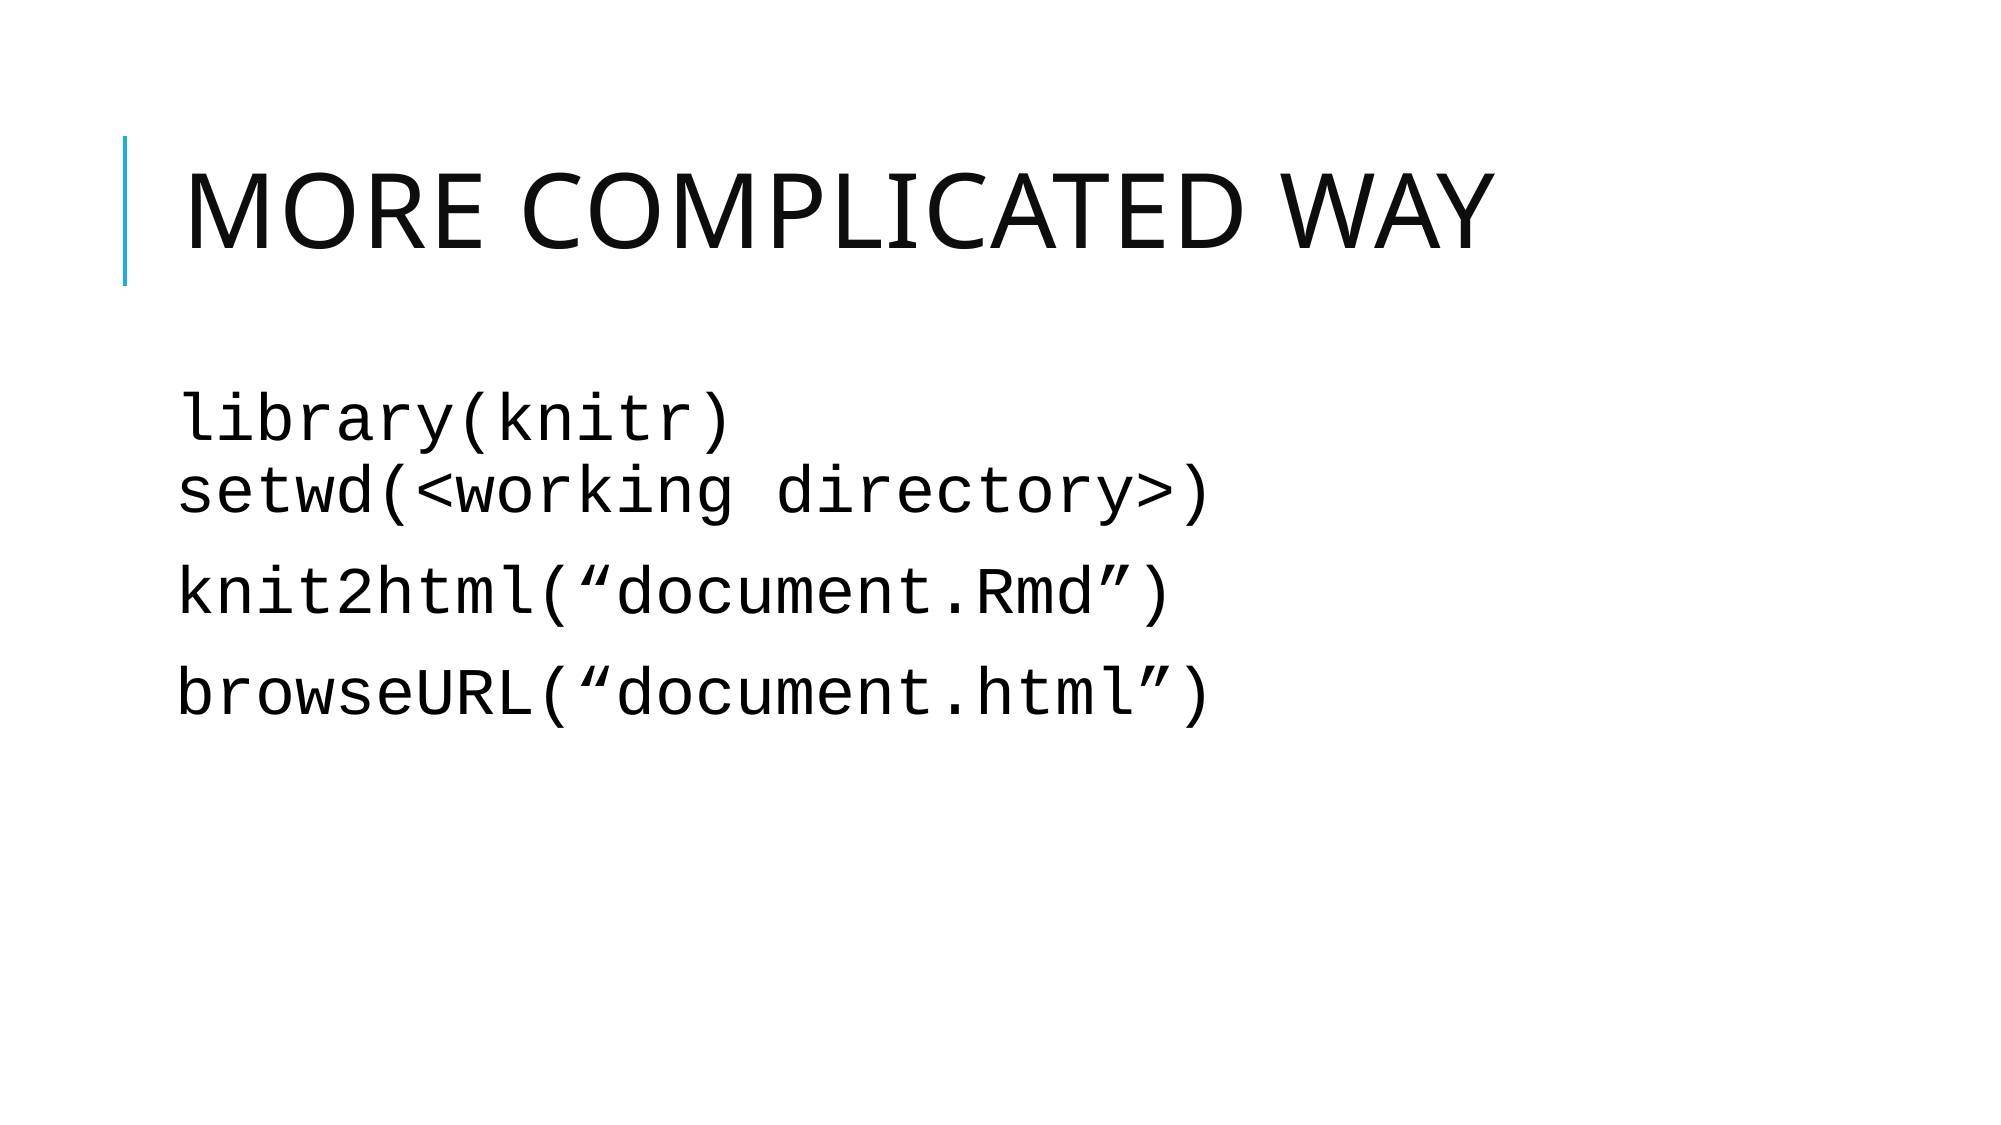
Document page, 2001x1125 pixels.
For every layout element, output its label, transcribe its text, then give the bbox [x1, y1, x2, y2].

title More Complicated Way [168, 96, 1763, 342]
list library(knitr) setwd(<working directory>) knit2html(“document.Rmd”) browseURL(“document.html”) [168, 375, 1763, 1035]
